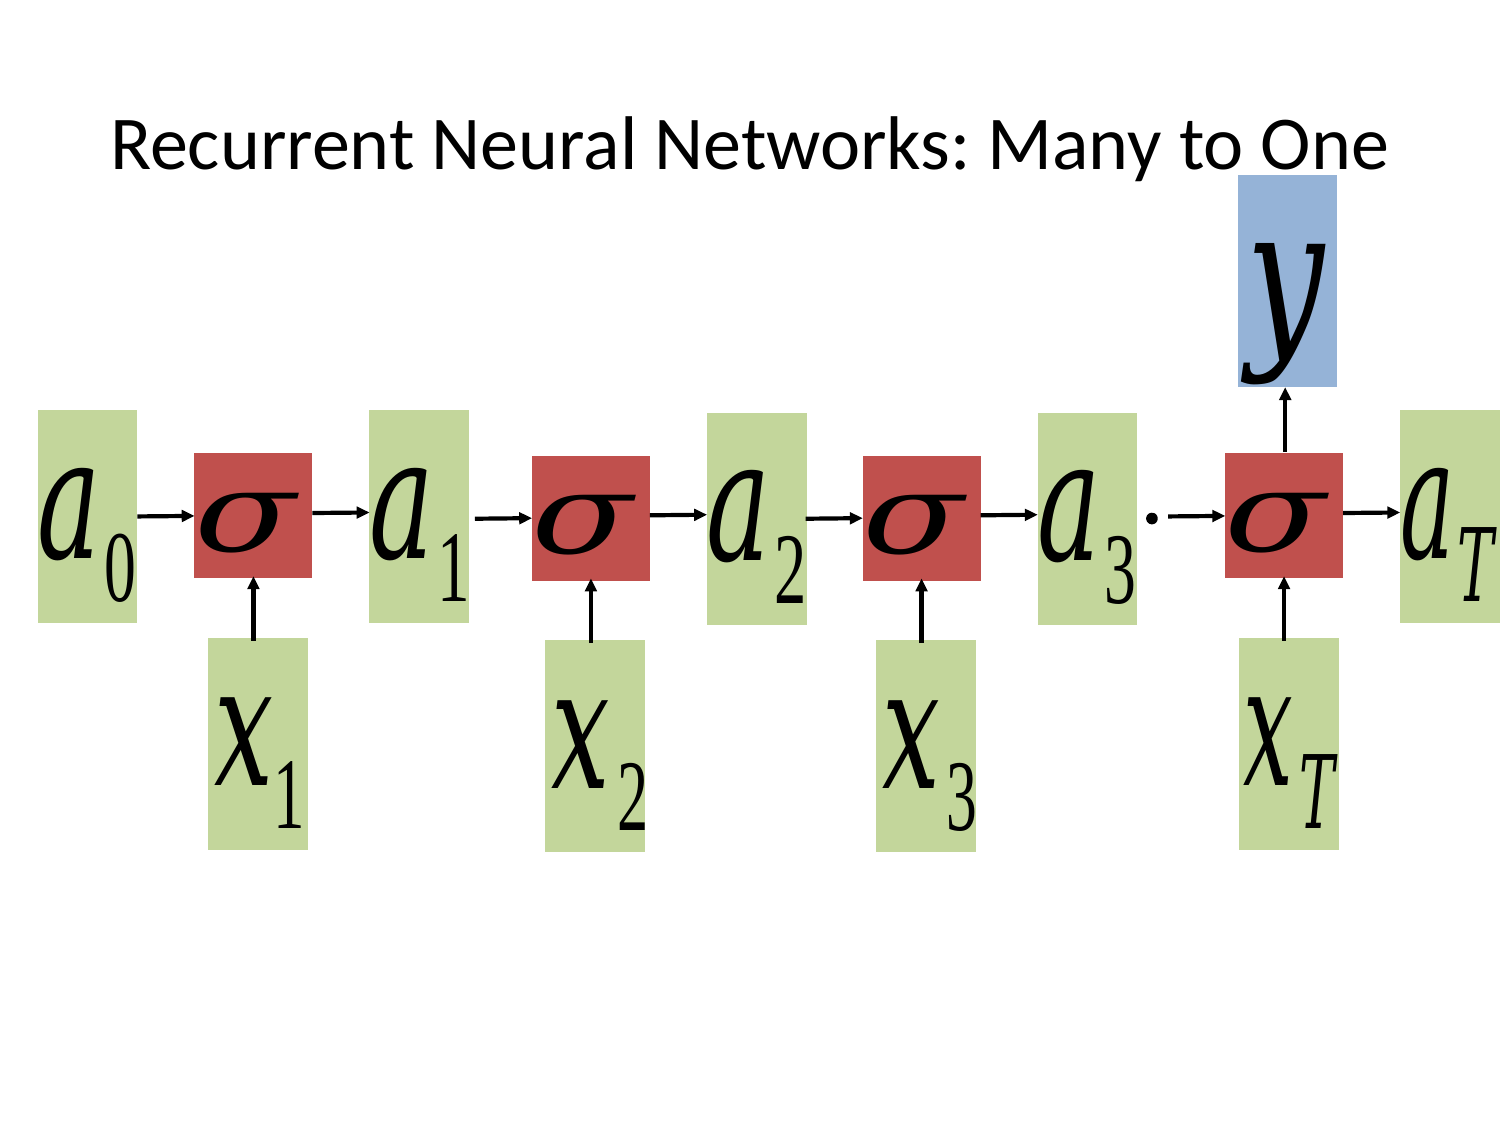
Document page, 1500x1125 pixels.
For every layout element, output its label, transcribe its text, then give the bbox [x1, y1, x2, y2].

title Recurrent Neural Networks: Many to One [75, 45, 1425, 233]
text_box [1146, 512, 1158, 525]
